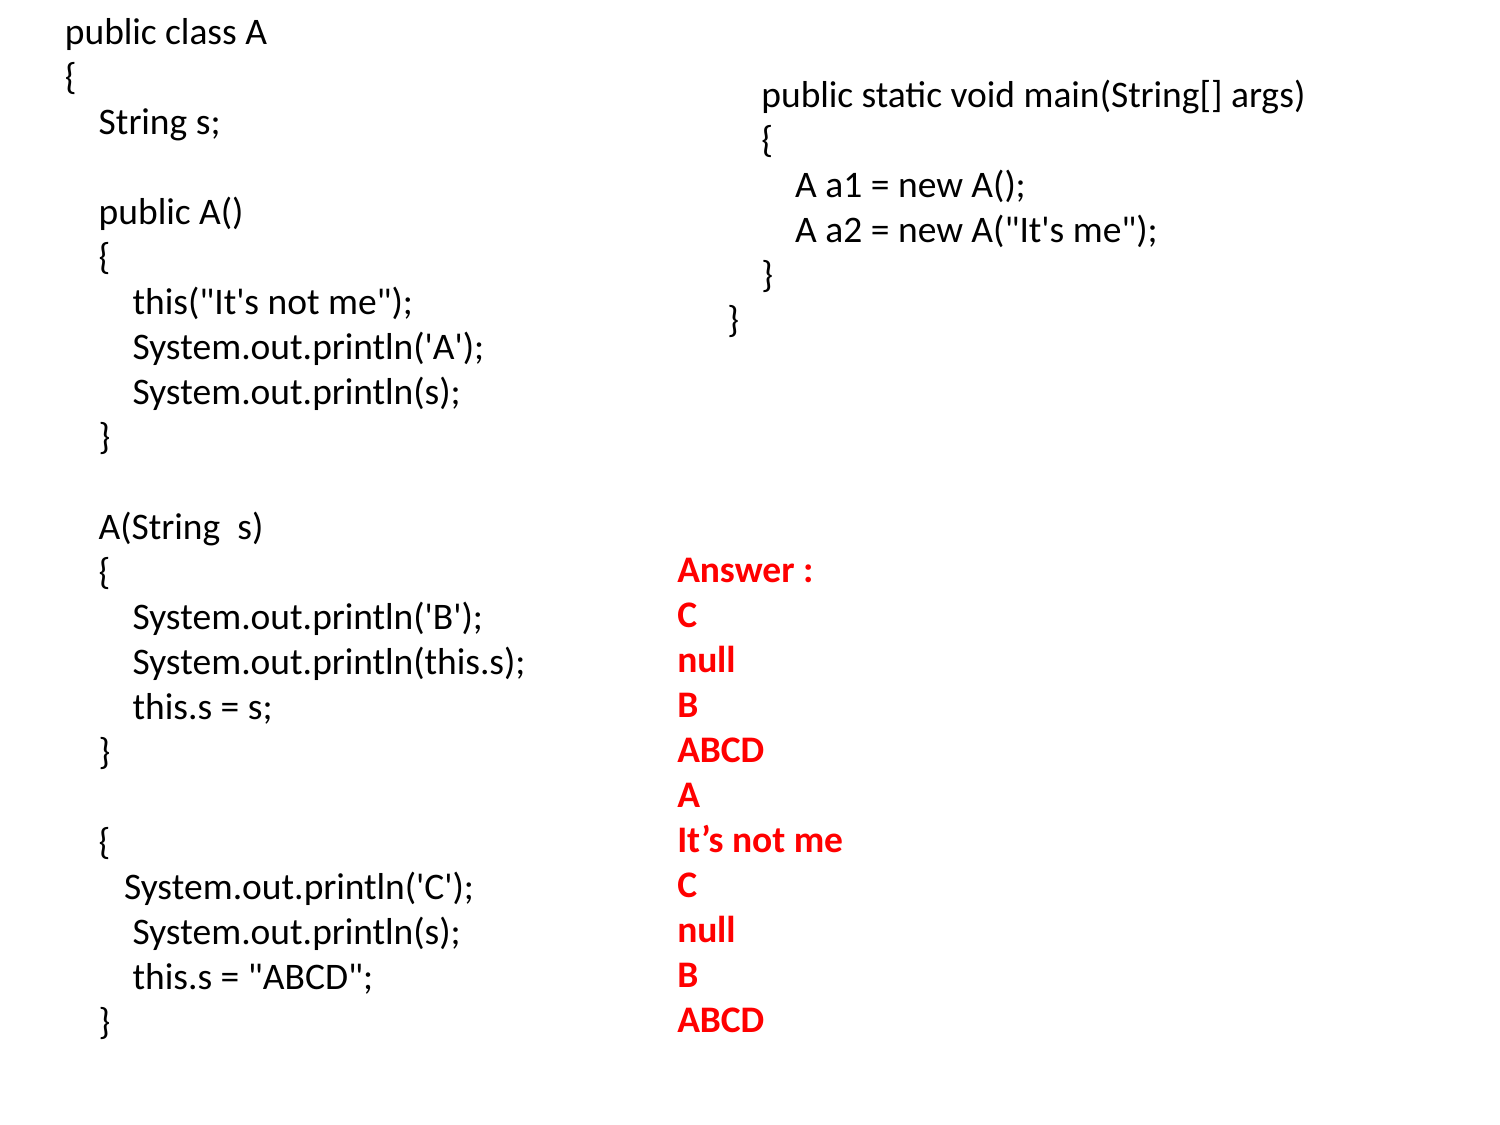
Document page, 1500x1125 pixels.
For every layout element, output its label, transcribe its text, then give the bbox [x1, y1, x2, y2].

text_box public class A { String s; public A() { this("It's not me"); System.out.println('A'); System.out.println(s); } A(String s) { System.out.println('B'); System.out.println(this.s); this.s = s; } { System.out.println('C'); System.out.println(s); this.s = "ABCD"; } [49, 0, 650, 1095]
text_box public static void main(String[] args) { A a1 = new A(); A a2 = new A("It's me"); } } [712, 62, 1438, 348]
text_box Answer : C null B ABCD A It’s not me C null B ABCD [662, 537, 925, 1048]
